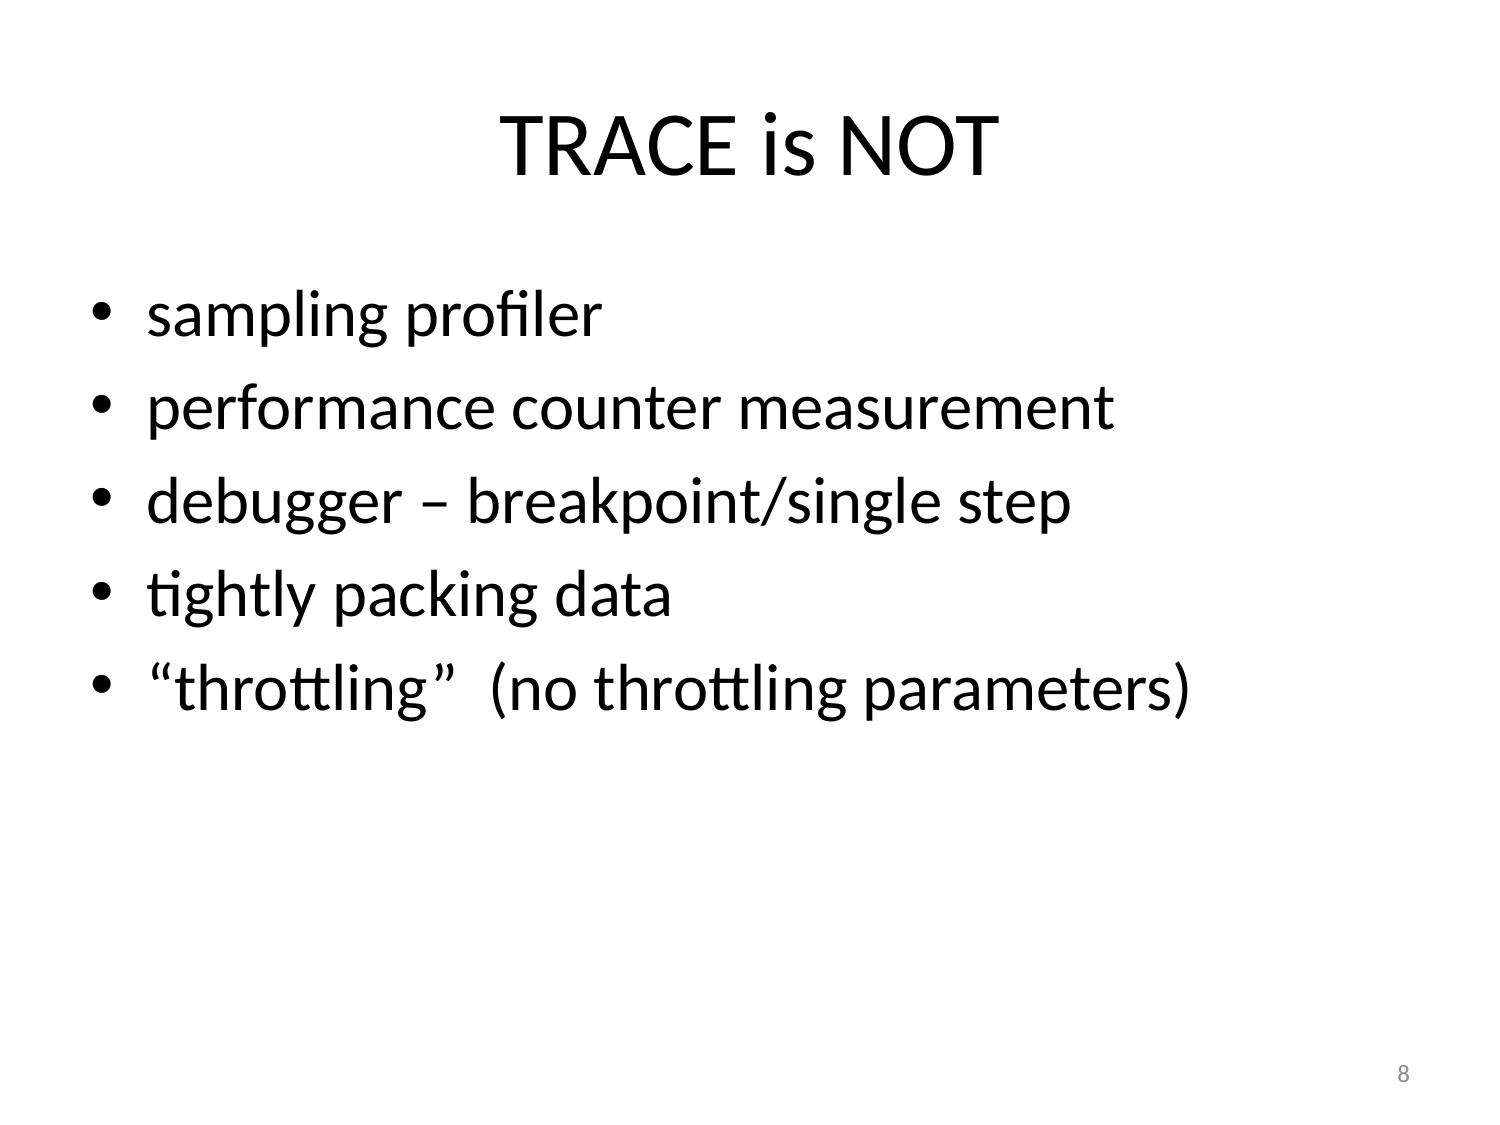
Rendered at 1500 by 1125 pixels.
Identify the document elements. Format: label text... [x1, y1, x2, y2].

list ﻿sampling profiler ﻿performance counter measurement ﻿debugger – breakpoint/single step tightly packing data “throttling” (no throttling parameters) [75, 262, 1425, 1005]
slide_number 8 [1074, 1042, 1425, 1103]
title TRACE is NOT [75, 45, 1425, 233]
